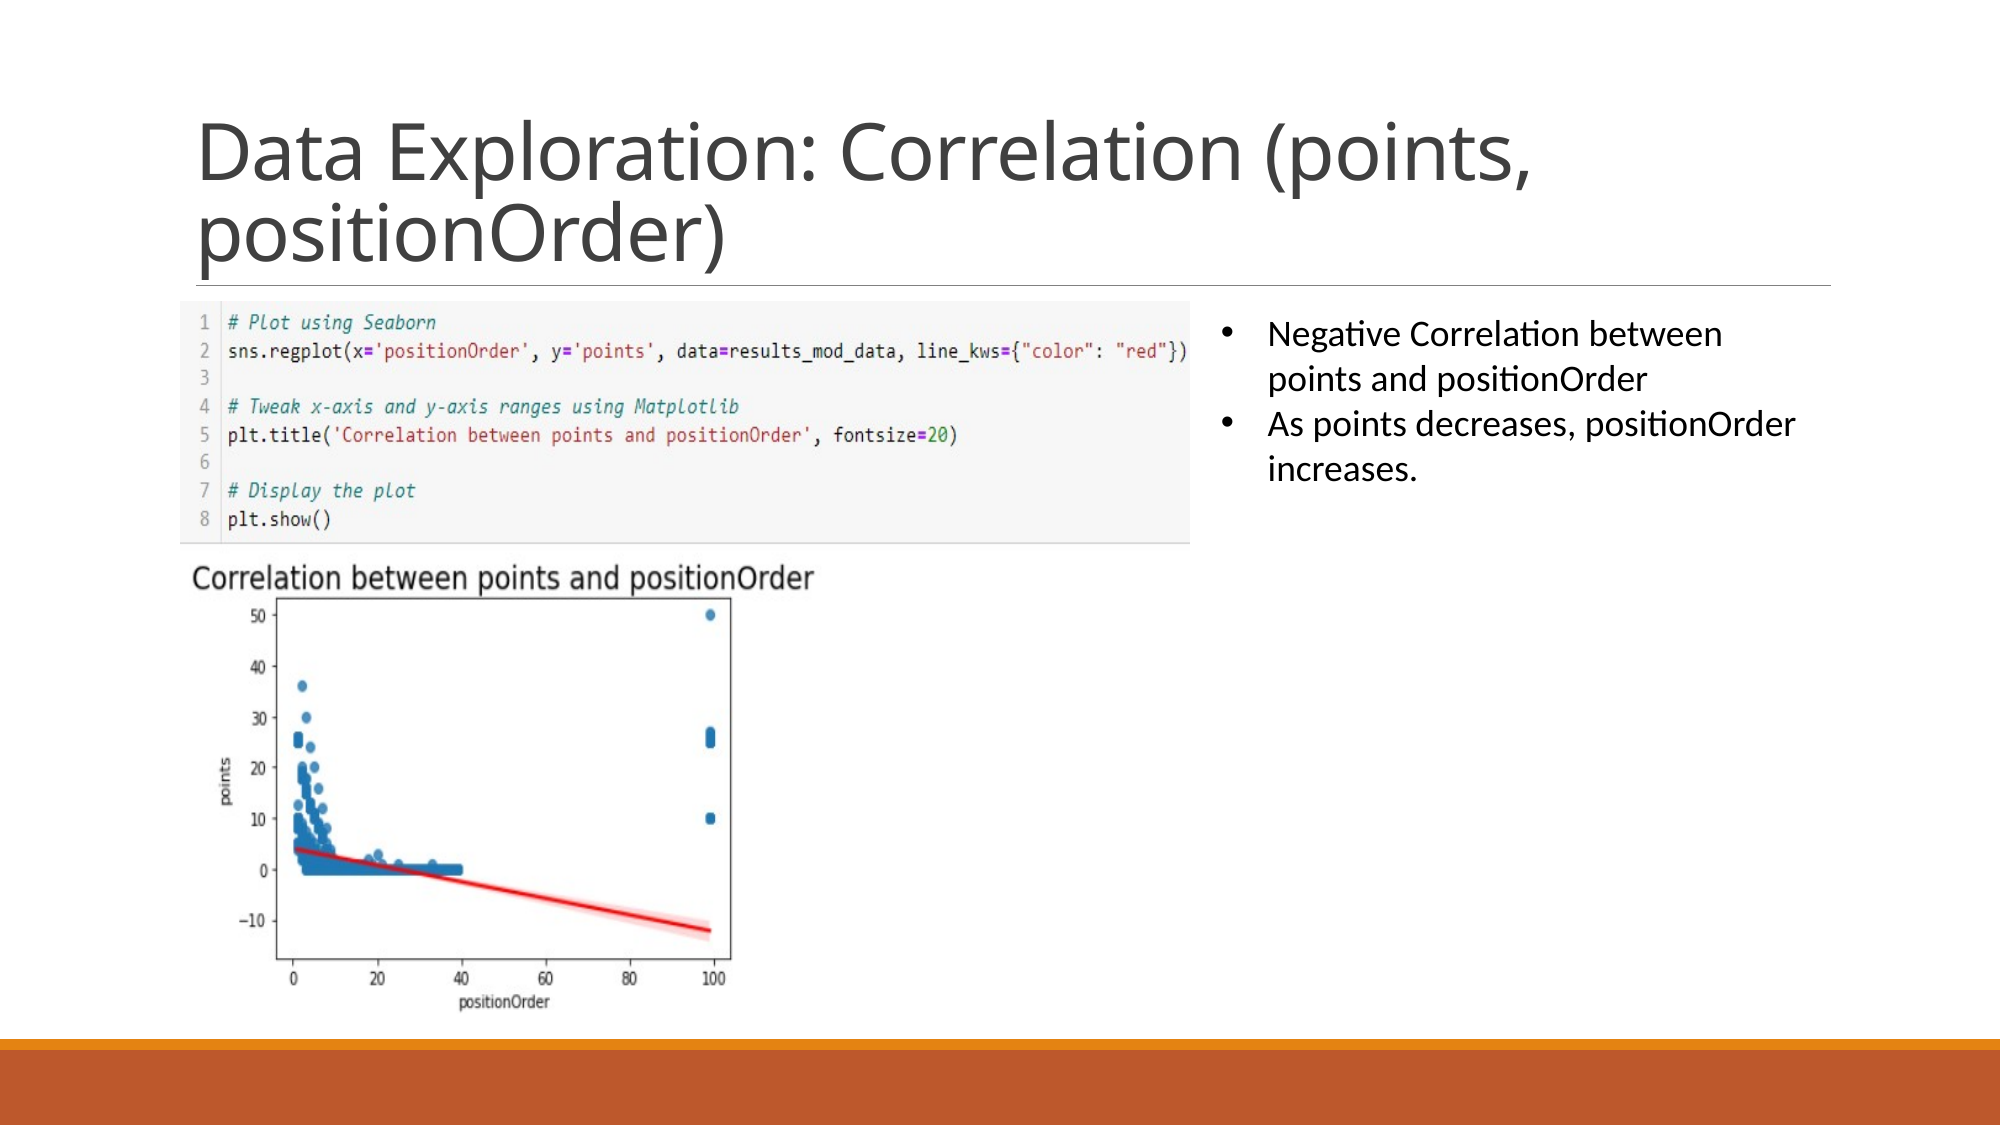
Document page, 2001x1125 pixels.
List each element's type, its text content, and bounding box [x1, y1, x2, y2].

text_box Negative Correlation between points and positionOrder As points decreases, positionOrder increases. [1206, 301, 1830, 497]
title Data Exploration: Correlation (points, positionOrder) [180, 47, 1830, 285]
picture [179, 300, 1191, 1014]
